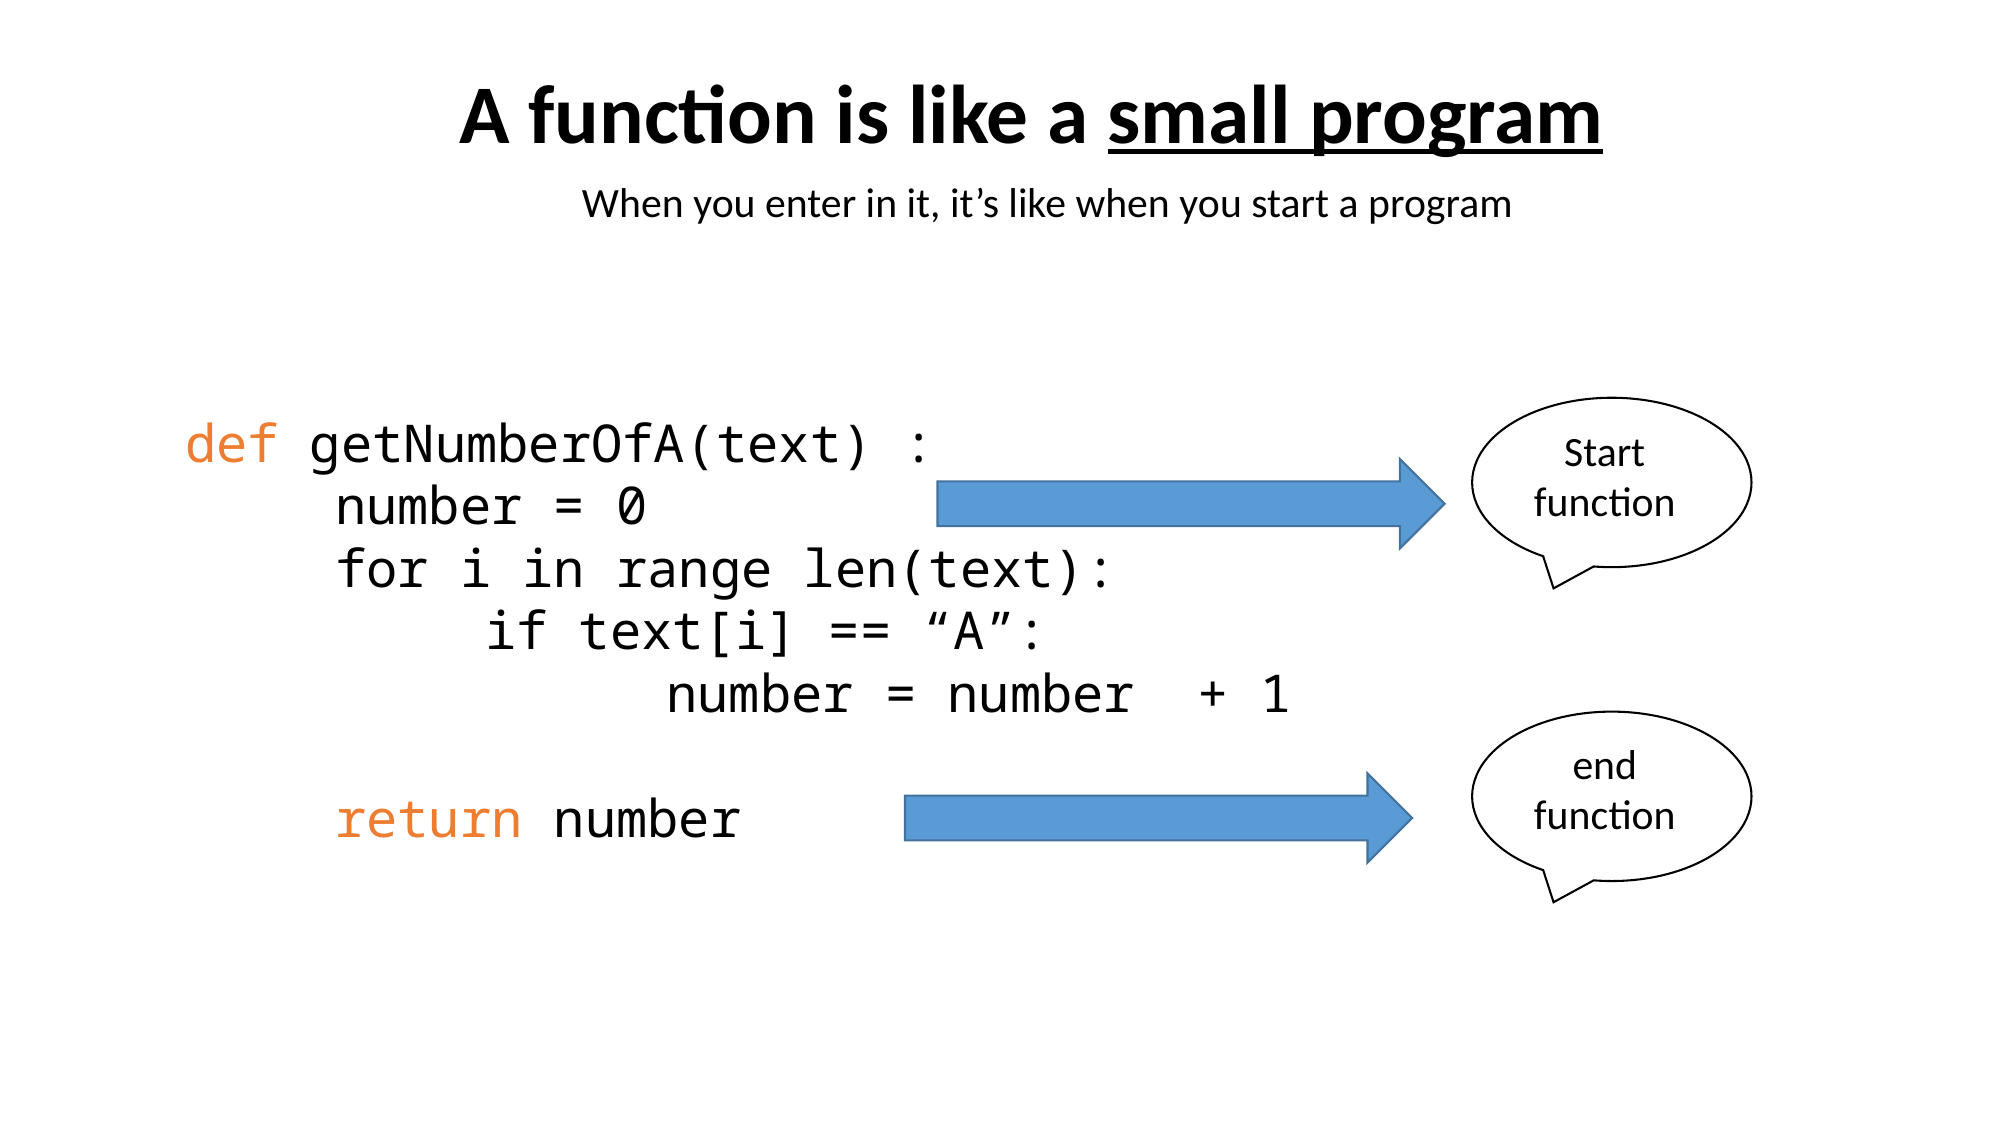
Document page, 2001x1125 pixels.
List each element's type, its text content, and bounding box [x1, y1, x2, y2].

text_box [1471, 710, 1753, 904]
text_box [936, 456, 1447, 551]
text_box def getNumberOfA(text) : number = 0 for i in range len(text): if text[i] == “A”: number = number + 1 return number [170, 402, 1306, 855]
text_box When you enter in it, it’s like when you start a program [566, 168, 1529, 234]
text_box end function [1519, 730, 1691, 846]
text_box [1471, 396, 1753, 590]
text_box [903, 770, 1414, 866]
text_box A function is like a small program [444, 52, 1619, 168]
text_box Start function [1519, 416, 1691, 532]
